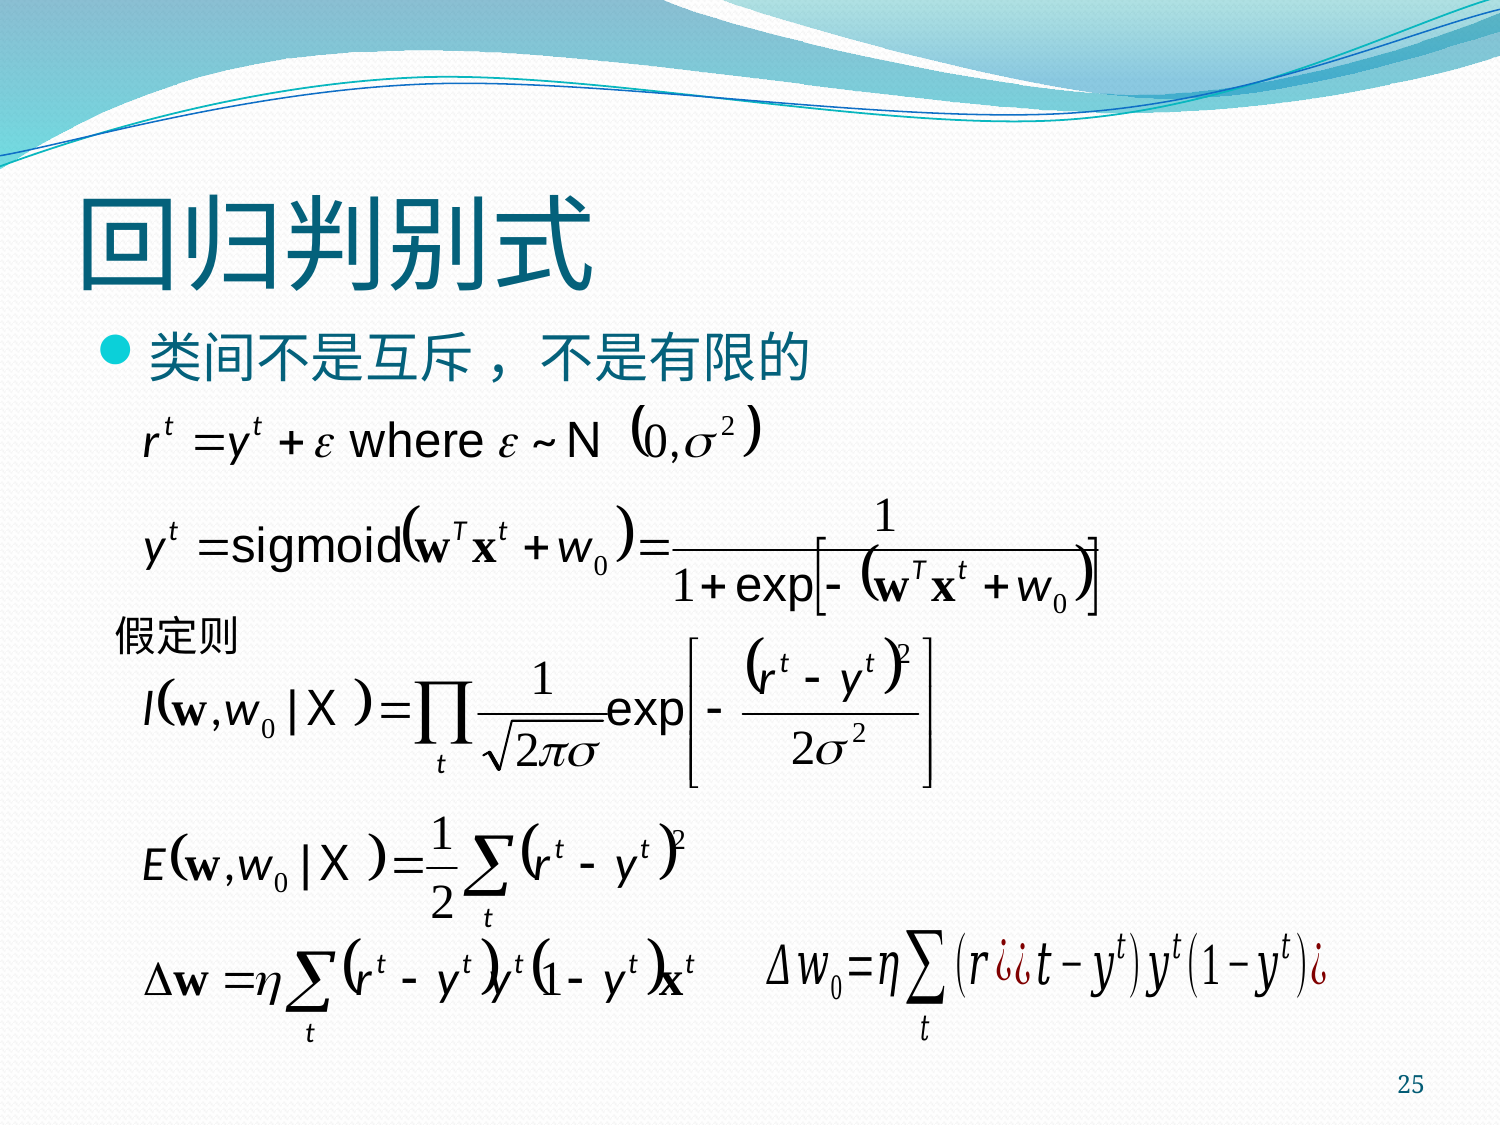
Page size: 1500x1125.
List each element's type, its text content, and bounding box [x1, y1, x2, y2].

title 回归判别式 [75, 115, 1425, 303]
slide_number 25 [1299, 1042, 1425, 1103]
list 类间不是互斥 ，不是有限的 [82, 316, 1432, 954]
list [135, 405, 1110, 1055]
